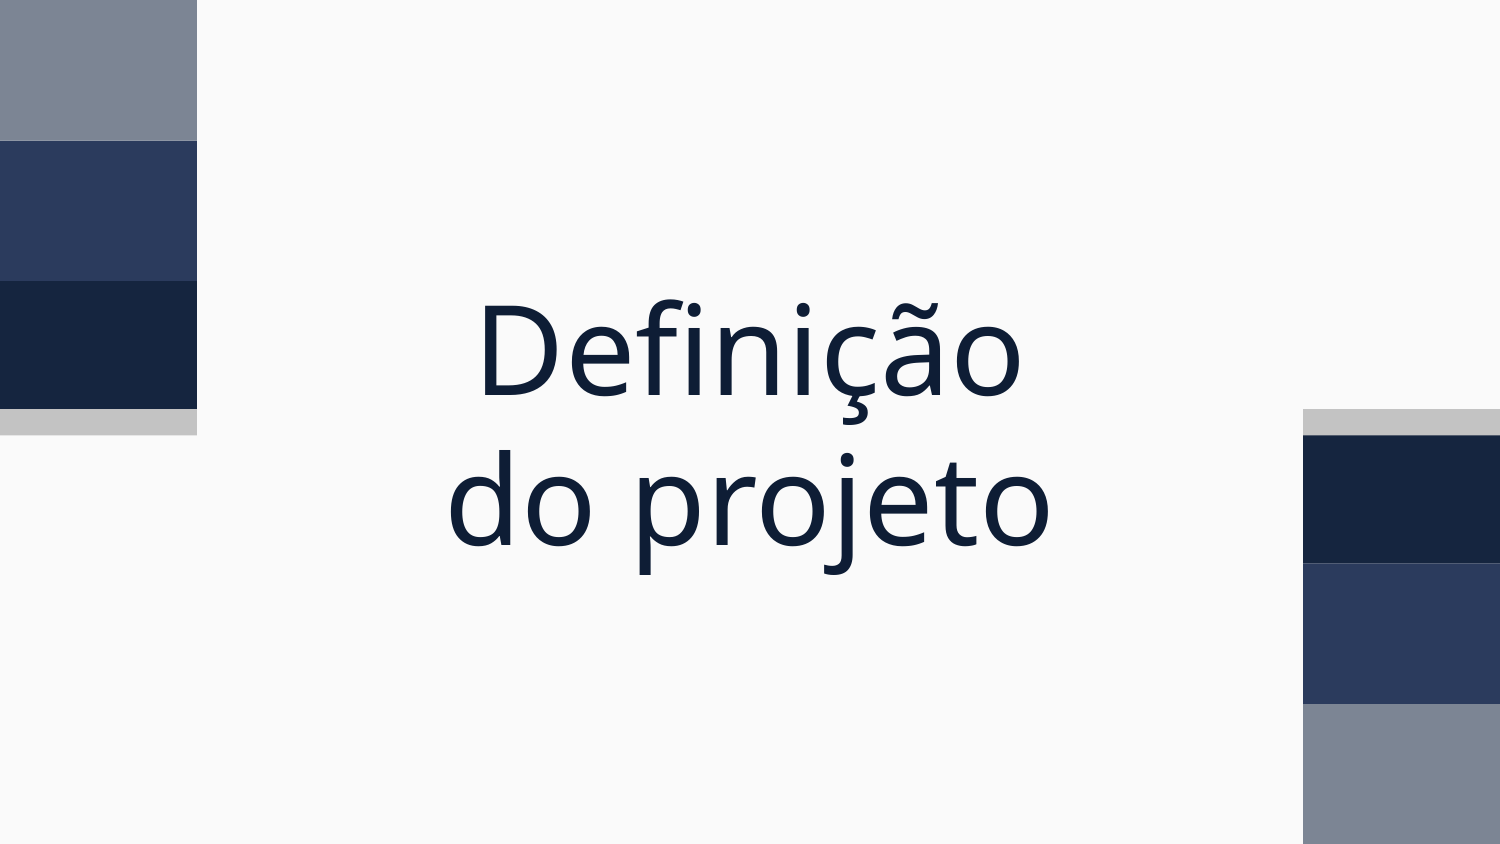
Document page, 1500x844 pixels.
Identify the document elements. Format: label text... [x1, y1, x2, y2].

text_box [1302, 408, 1500, 844]
title Definição do projeto [375, 258, 1125, 586]
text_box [0, 0, 198, 436]
